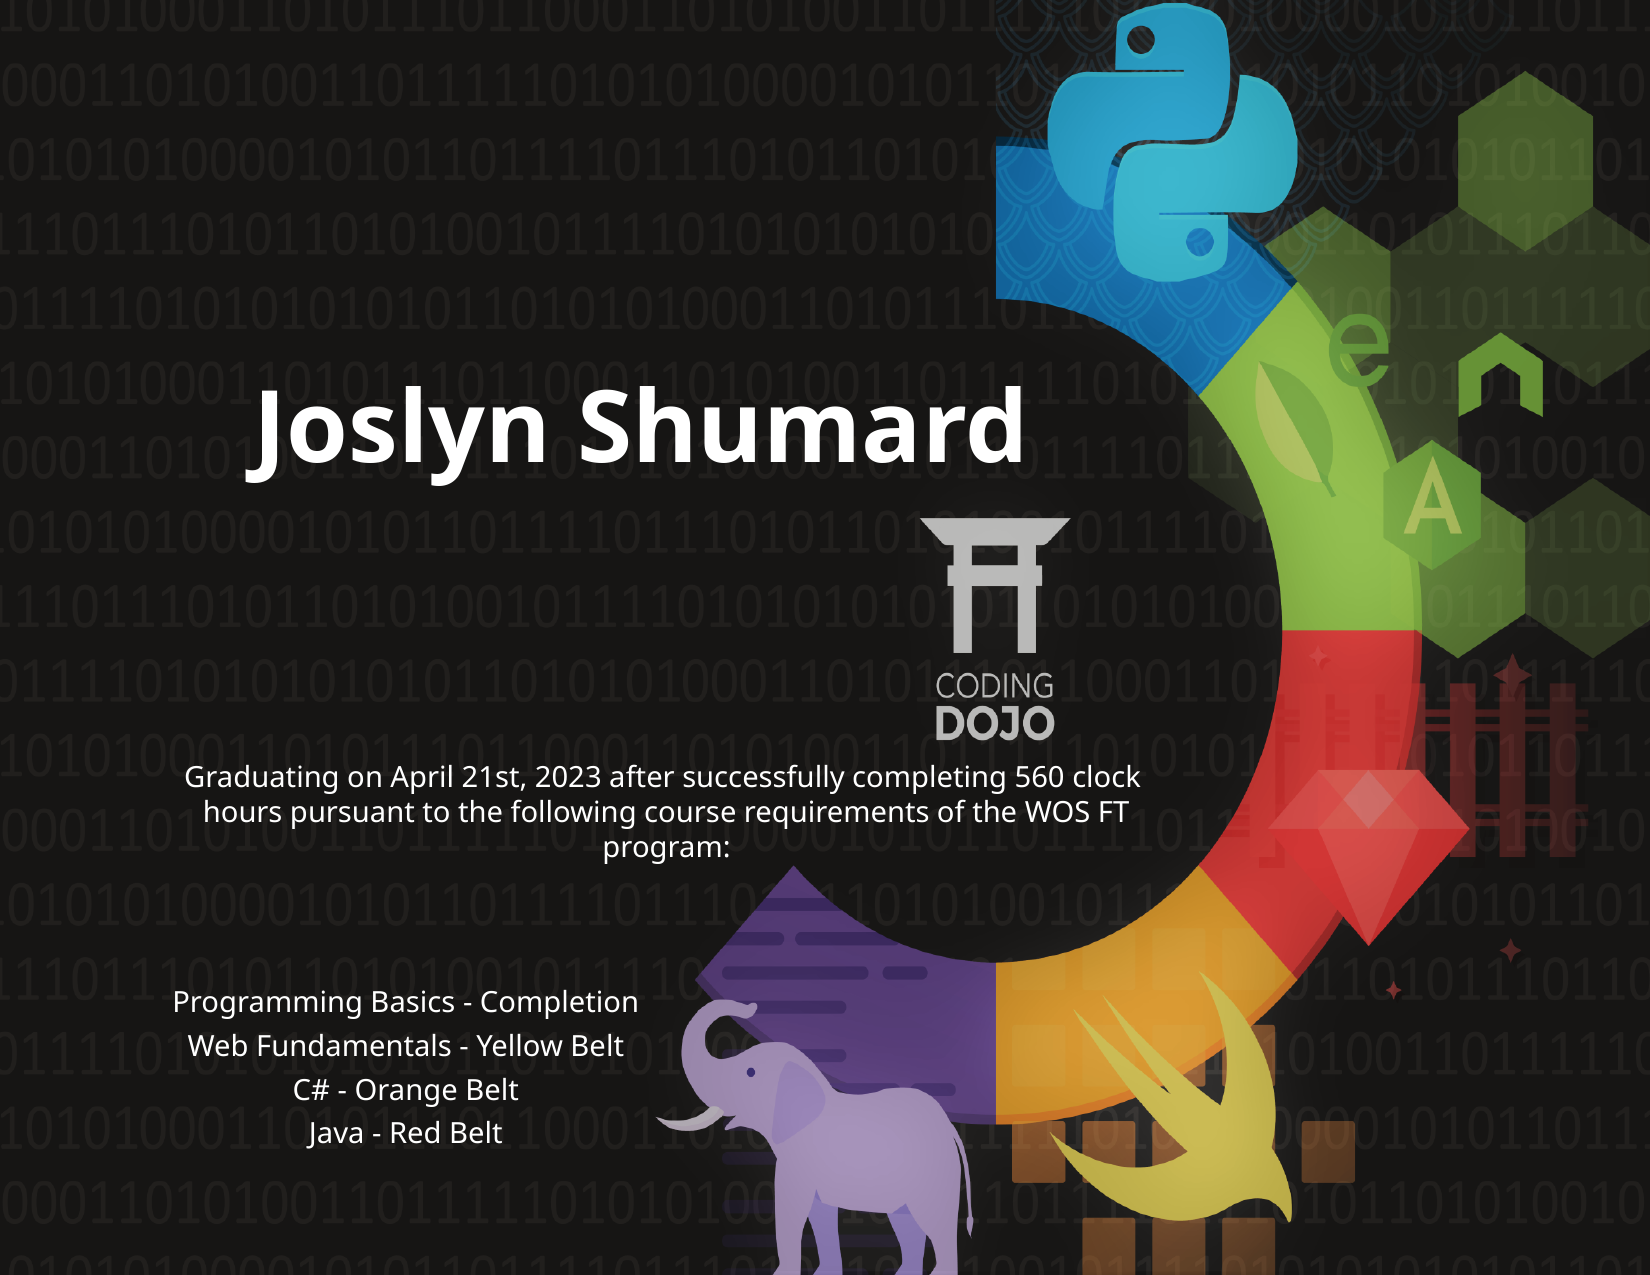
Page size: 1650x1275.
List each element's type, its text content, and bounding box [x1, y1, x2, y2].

text_box Graduating on April 21st, 2023 after successfully completing 560 clock hours pursuant to the following course requirements of the WOS FT program: [162, 742, 1171, 856]
text_box Programming Basics - Completion Web Fundamentals - Yellow Belt C# - Orange Belt Java - Red Belt [0, 959, 952, 1180]
picture [0, 0, 1650, 1275]
text_box Joslyn Shumard [0, 347, 1323, 498]
